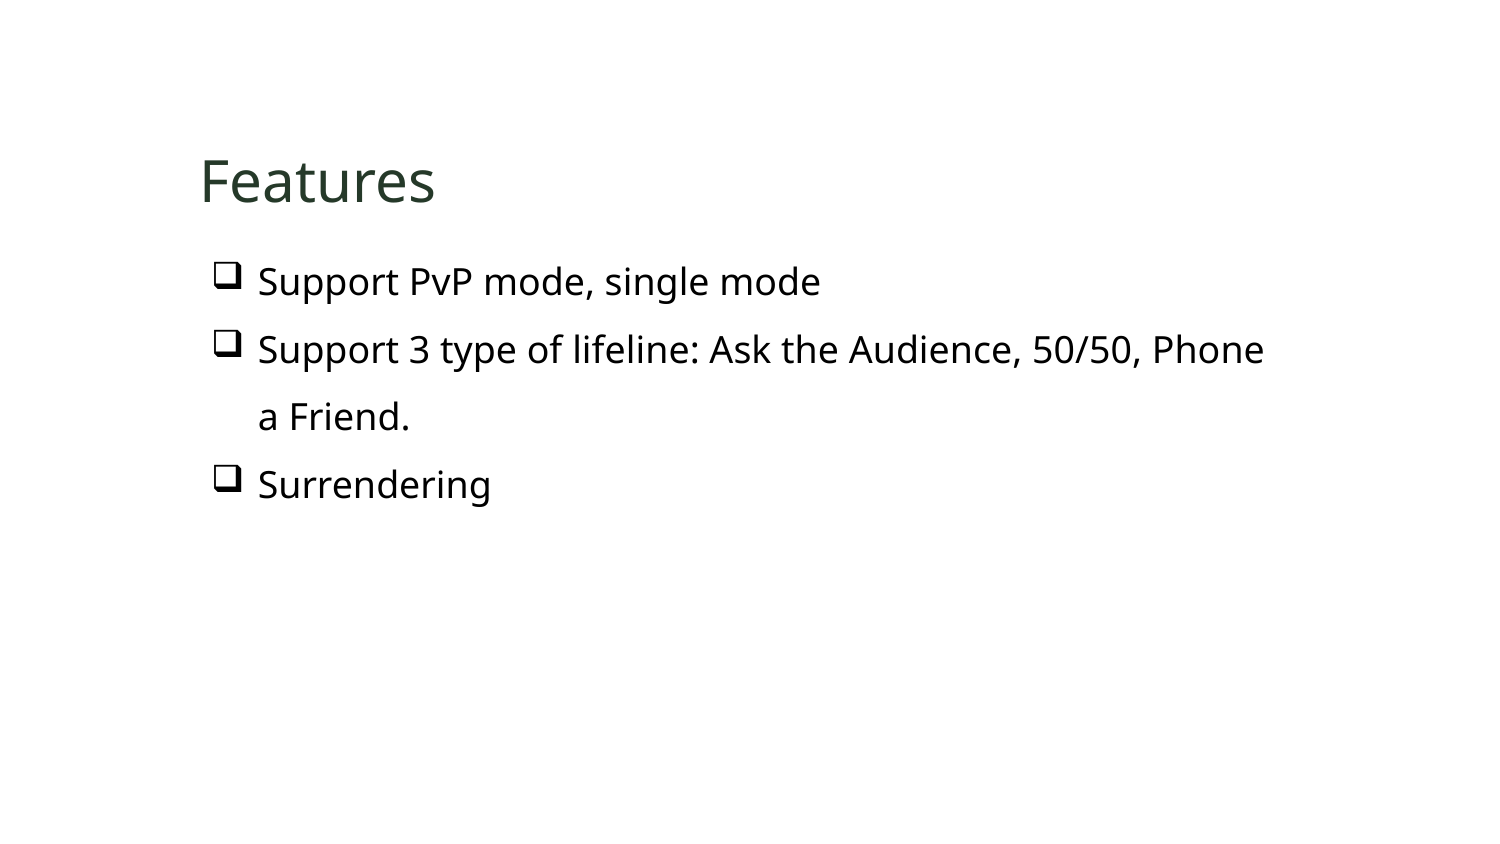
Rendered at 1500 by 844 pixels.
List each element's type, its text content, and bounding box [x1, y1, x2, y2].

title Features [172, 129, 463, 285]
text_box Support PvP mode, single mode Support 3 type of lifeline: Ask the Audience, 50/50, Phone a Friend. Surrendering [196, 228, 1284, 716]
